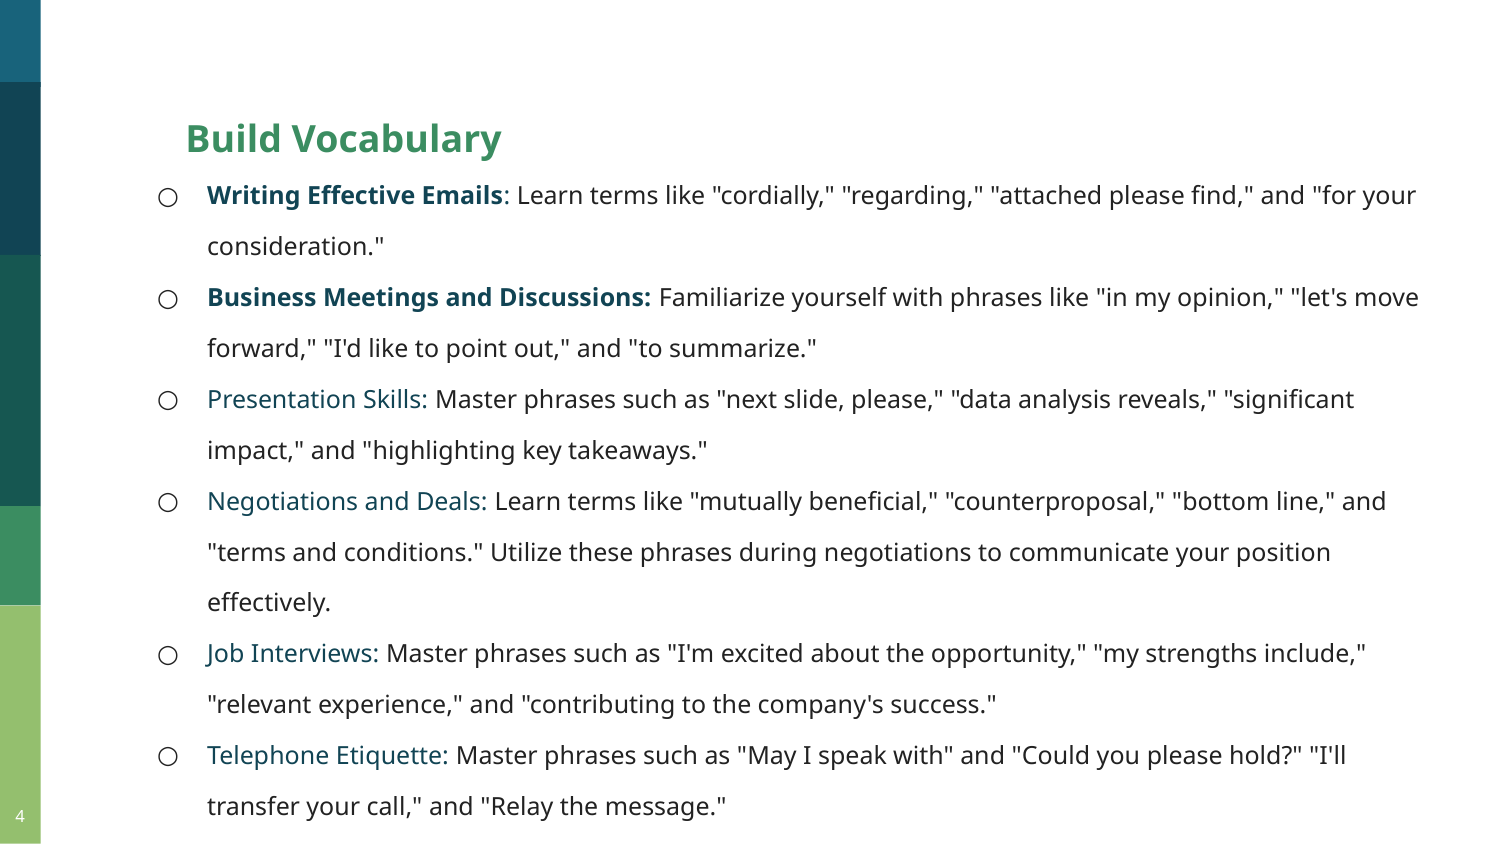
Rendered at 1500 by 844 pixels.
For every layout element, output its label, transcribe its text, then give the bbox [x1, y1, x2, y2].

slide_number ‹#› [0, 790, 49, 844]
text_box Writing Effective Emails: Learn terms like "cordially," "regarding," "attached please find," and "for your consideration." Business Meetings and Discussions: Familiarize yourself with phrases like "in my opinion," "let's move forward," "I'd like to point out," and "to summarize." Presentation Skills: Master phrases such as "next slide, please," "data analysis reveals," "significant impact," and "highlighting key takeaways." Negotiations and Deals: Learn terms like "mutually beneficial," "counterproposal," "bottom line," and "terms and conditions." Utilize these phrases during negotiations to communicate your position effectively. Job Interviews: Master phrases such as "I'm excited about the opportunity," "my strengths include," "relevant experience," and "contributing to the company's success." Telephone Etiquette: Master phrases such as "May I speak with" and "Could you please hold?" "I'll transfer your call," and "Relay the message." [42, 144, 1458, 836]
text_box Build Vocabulary [170, 68, 654, 175]
